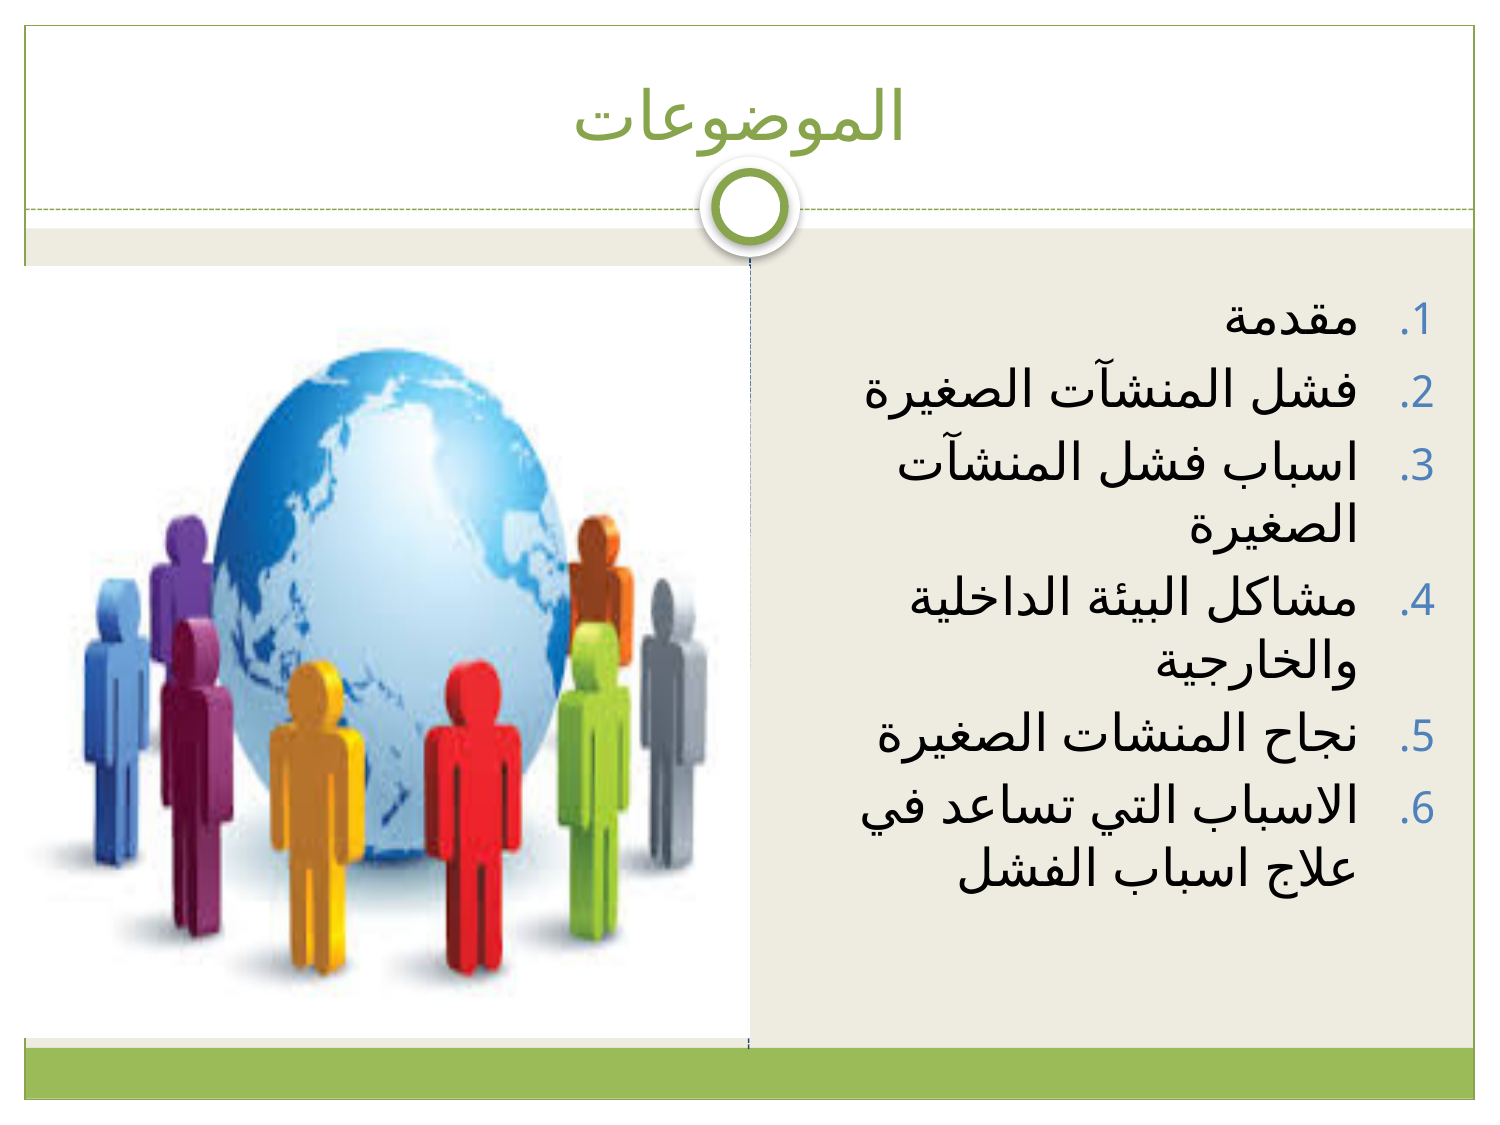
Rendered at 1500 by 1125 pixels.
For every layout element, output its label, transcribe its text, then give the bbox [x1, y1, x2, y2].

picture [24, 266, 751, 1038]
title الموضوعات [49, 37, 1450, 162]
list مقدمة فشل المنشآت الصغيرة اسباب فشل المنشآت الصغيرة مشاكل البيئة الداخلية والخارجية نجاح المنشات الصغيرة الاسباب التي تساعد في علاج اسباب الفشل [787, 275, 1450, 1038]
